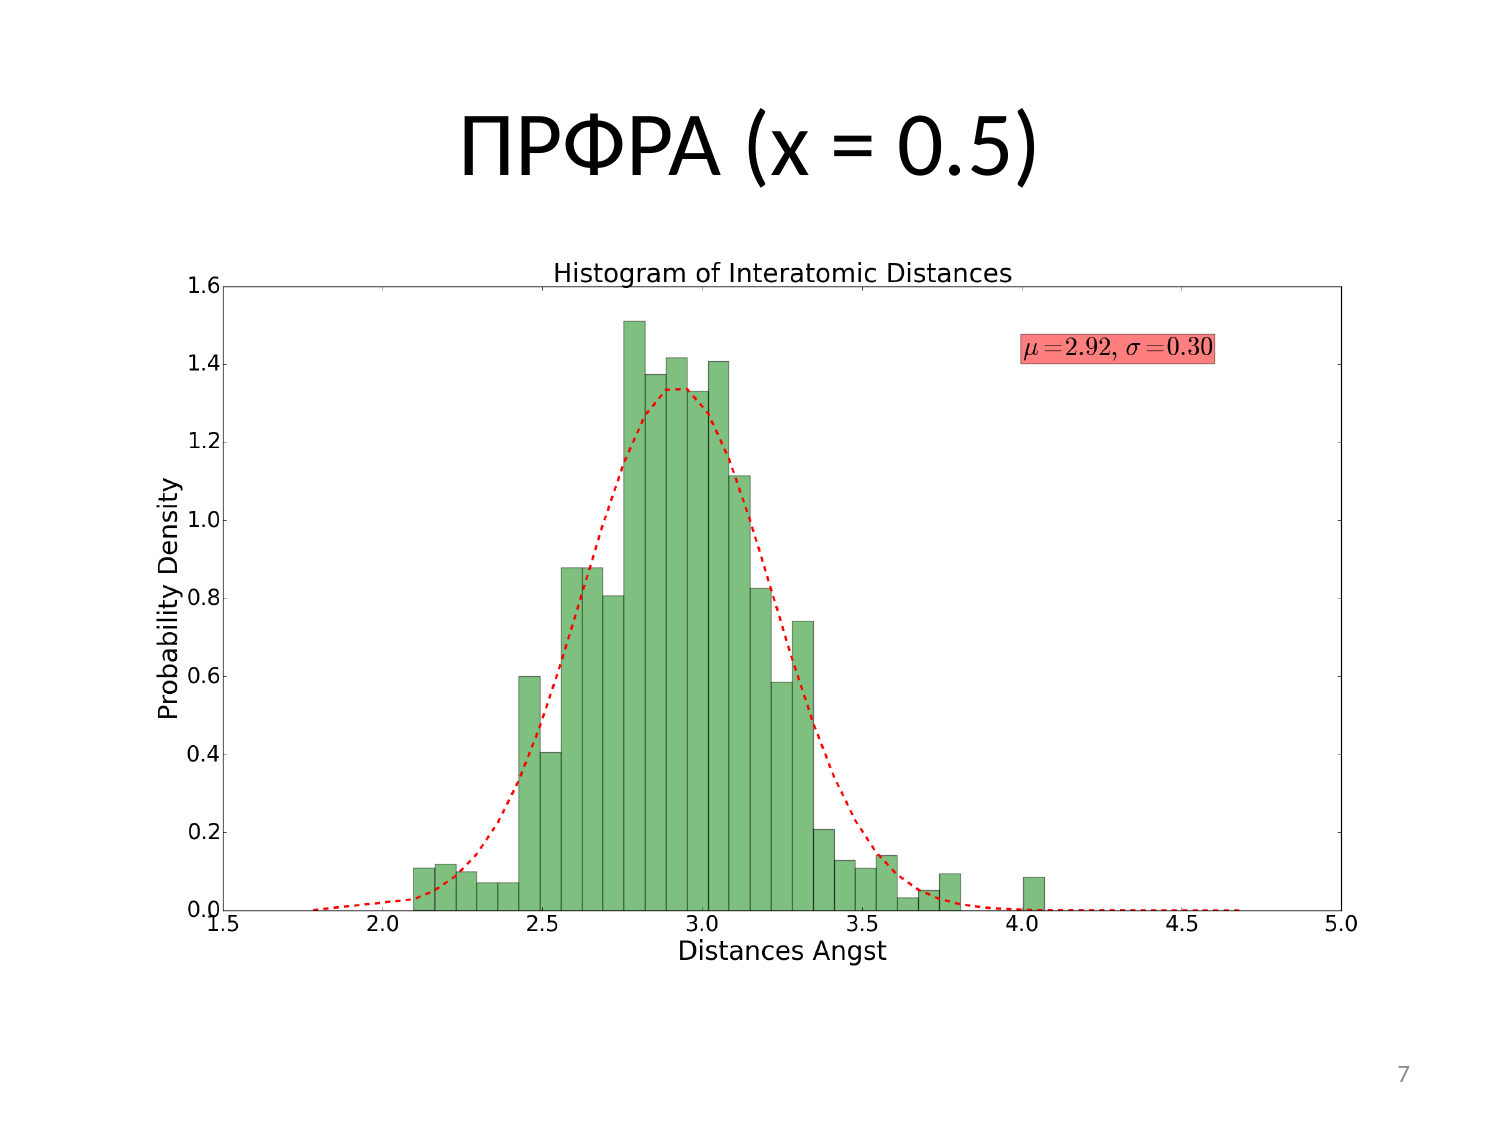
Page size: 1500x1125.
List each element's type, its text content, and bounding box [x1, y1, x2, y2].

slide_number 7 [1074, 1042, 1425, 1103]
picture [0, 207, 1491, 988]
title ПРФРА (x = 0.5) [75, 45, 1425, 206]
